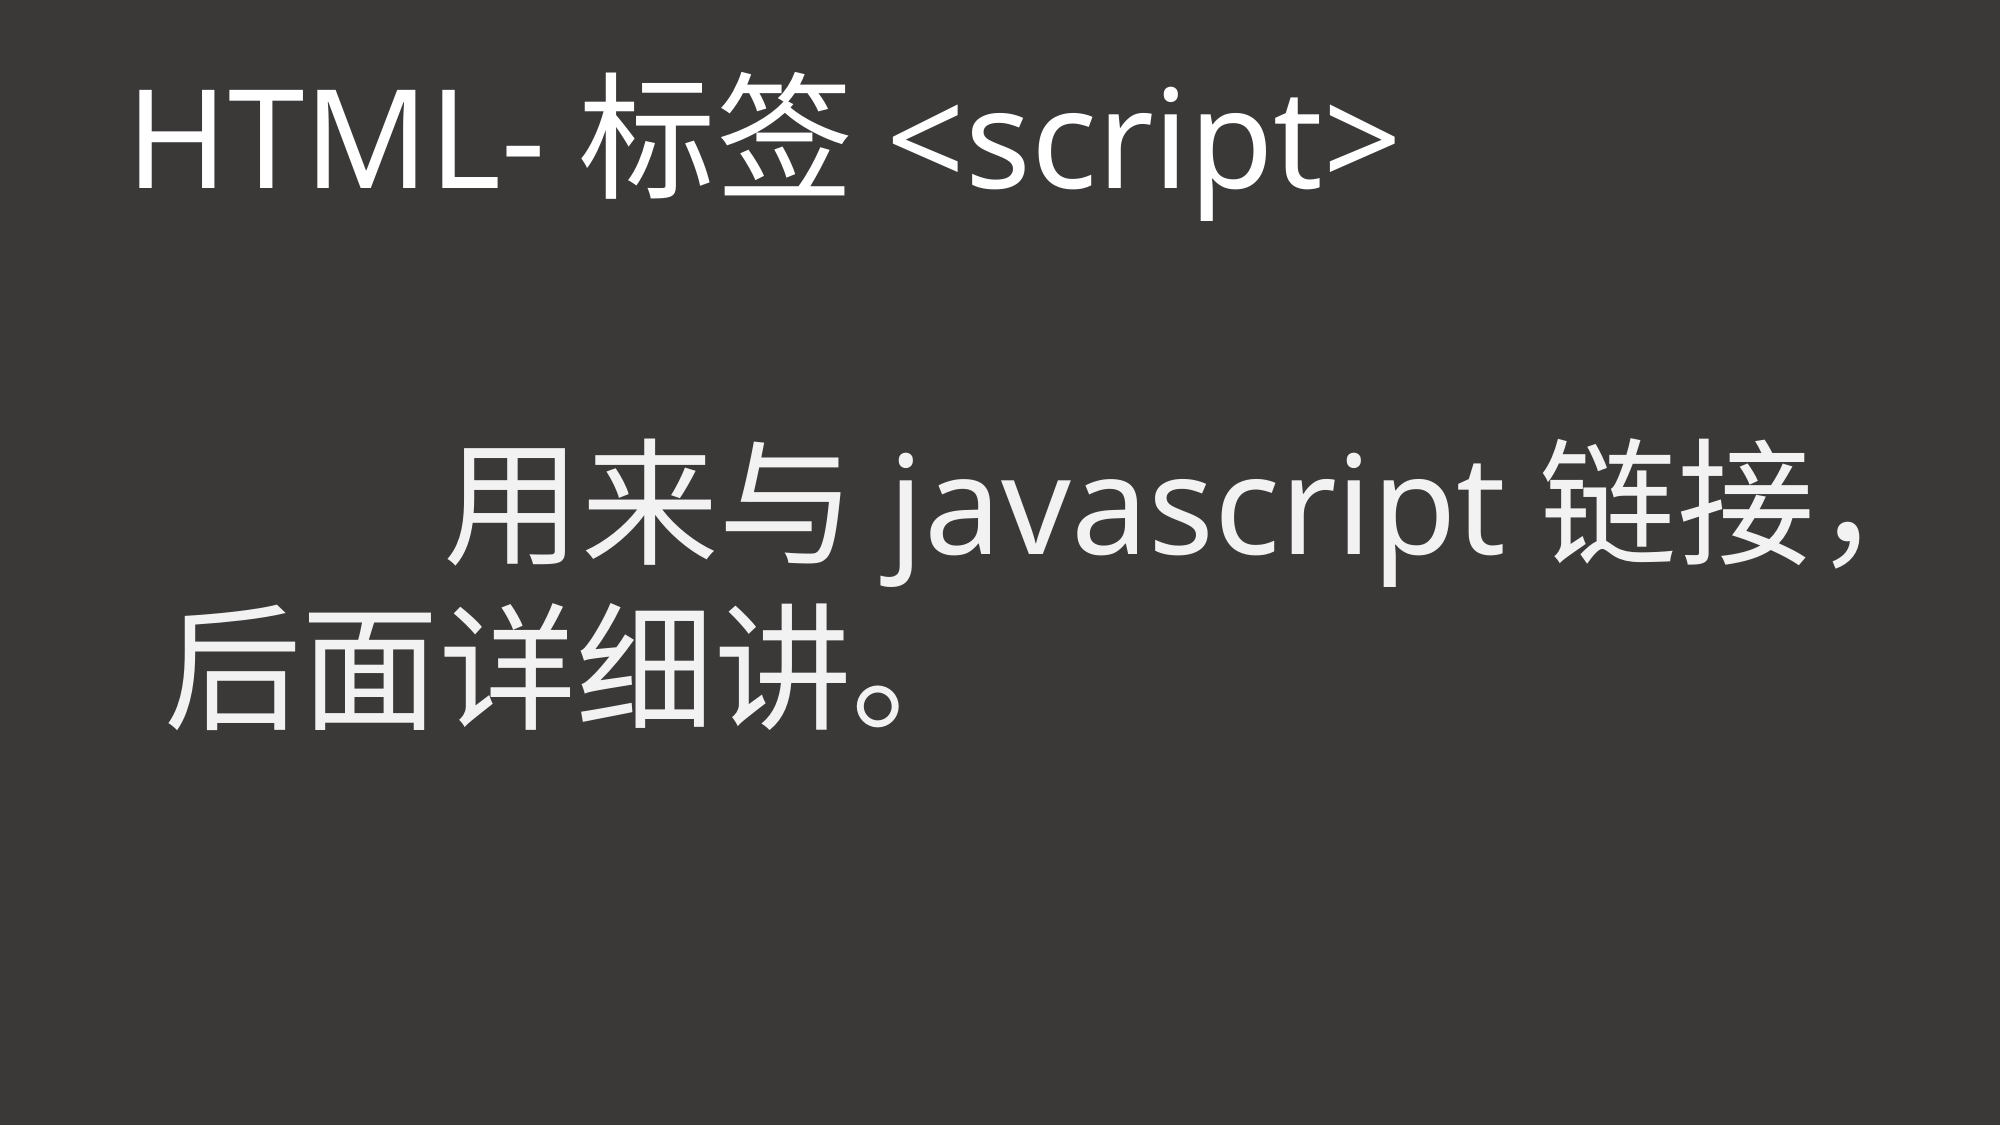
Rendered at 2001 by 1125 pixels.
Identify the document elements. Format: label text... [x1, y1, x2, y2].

text_box 用来与javascript链接，后面详细讲。 [149, 410, 1855, 755]
text_box HTML-标签<script> [111, 43, 1418, 224]
